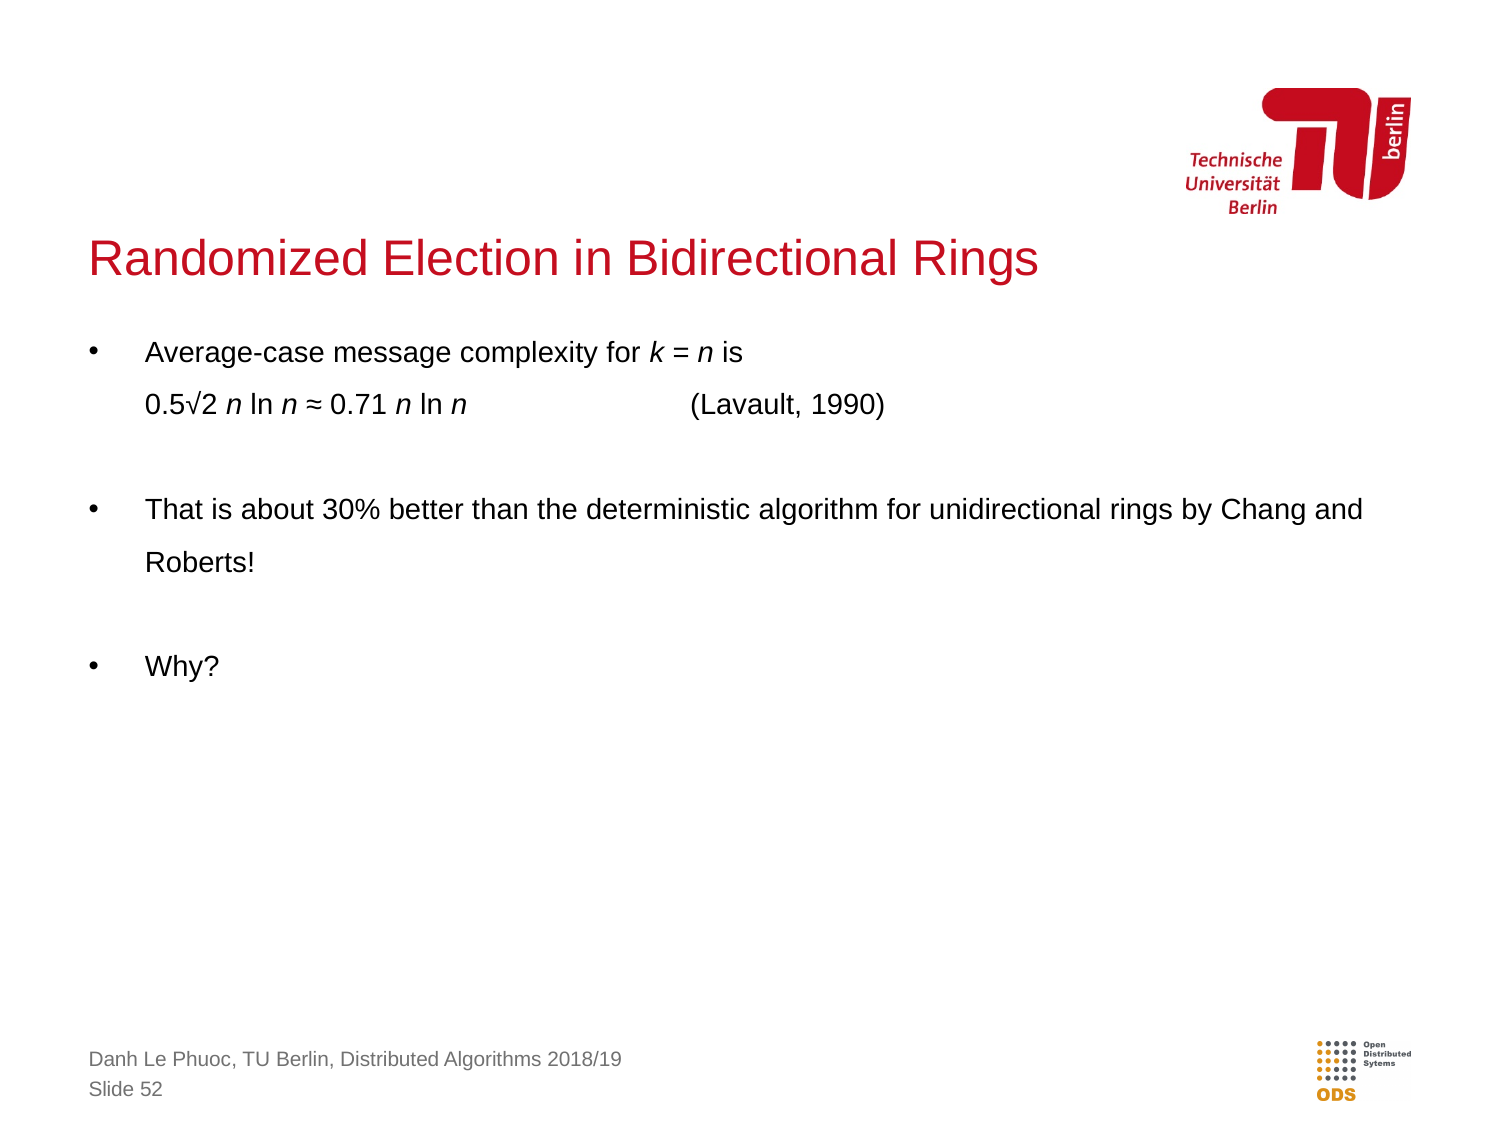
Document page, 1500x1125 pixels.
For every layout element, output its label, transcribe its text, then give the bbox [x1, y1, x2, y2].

footer Danh Le Phuoc, TU Berlin, Distributed Algorithms 2018/19 [88, 1045, 1176, 1071]
slide_number Slide 52 [88, 1075, 1176, 1101]
picture [1186, 88, 1411, 214]
list Average-case message complexity for k = n is 0.5√2 n ln n ≈ 0.71 n ln n (Lavault, 1990) That is about 30% better than the deterministic algorithm for unidirectional rings by Chang and Roberts! Why? [88, 315, 1411, 983]
picture [1317, 1041, 1411, 1101]
title Randomized Election in Bidirectional Rings [88, 222, 1411, 286]
